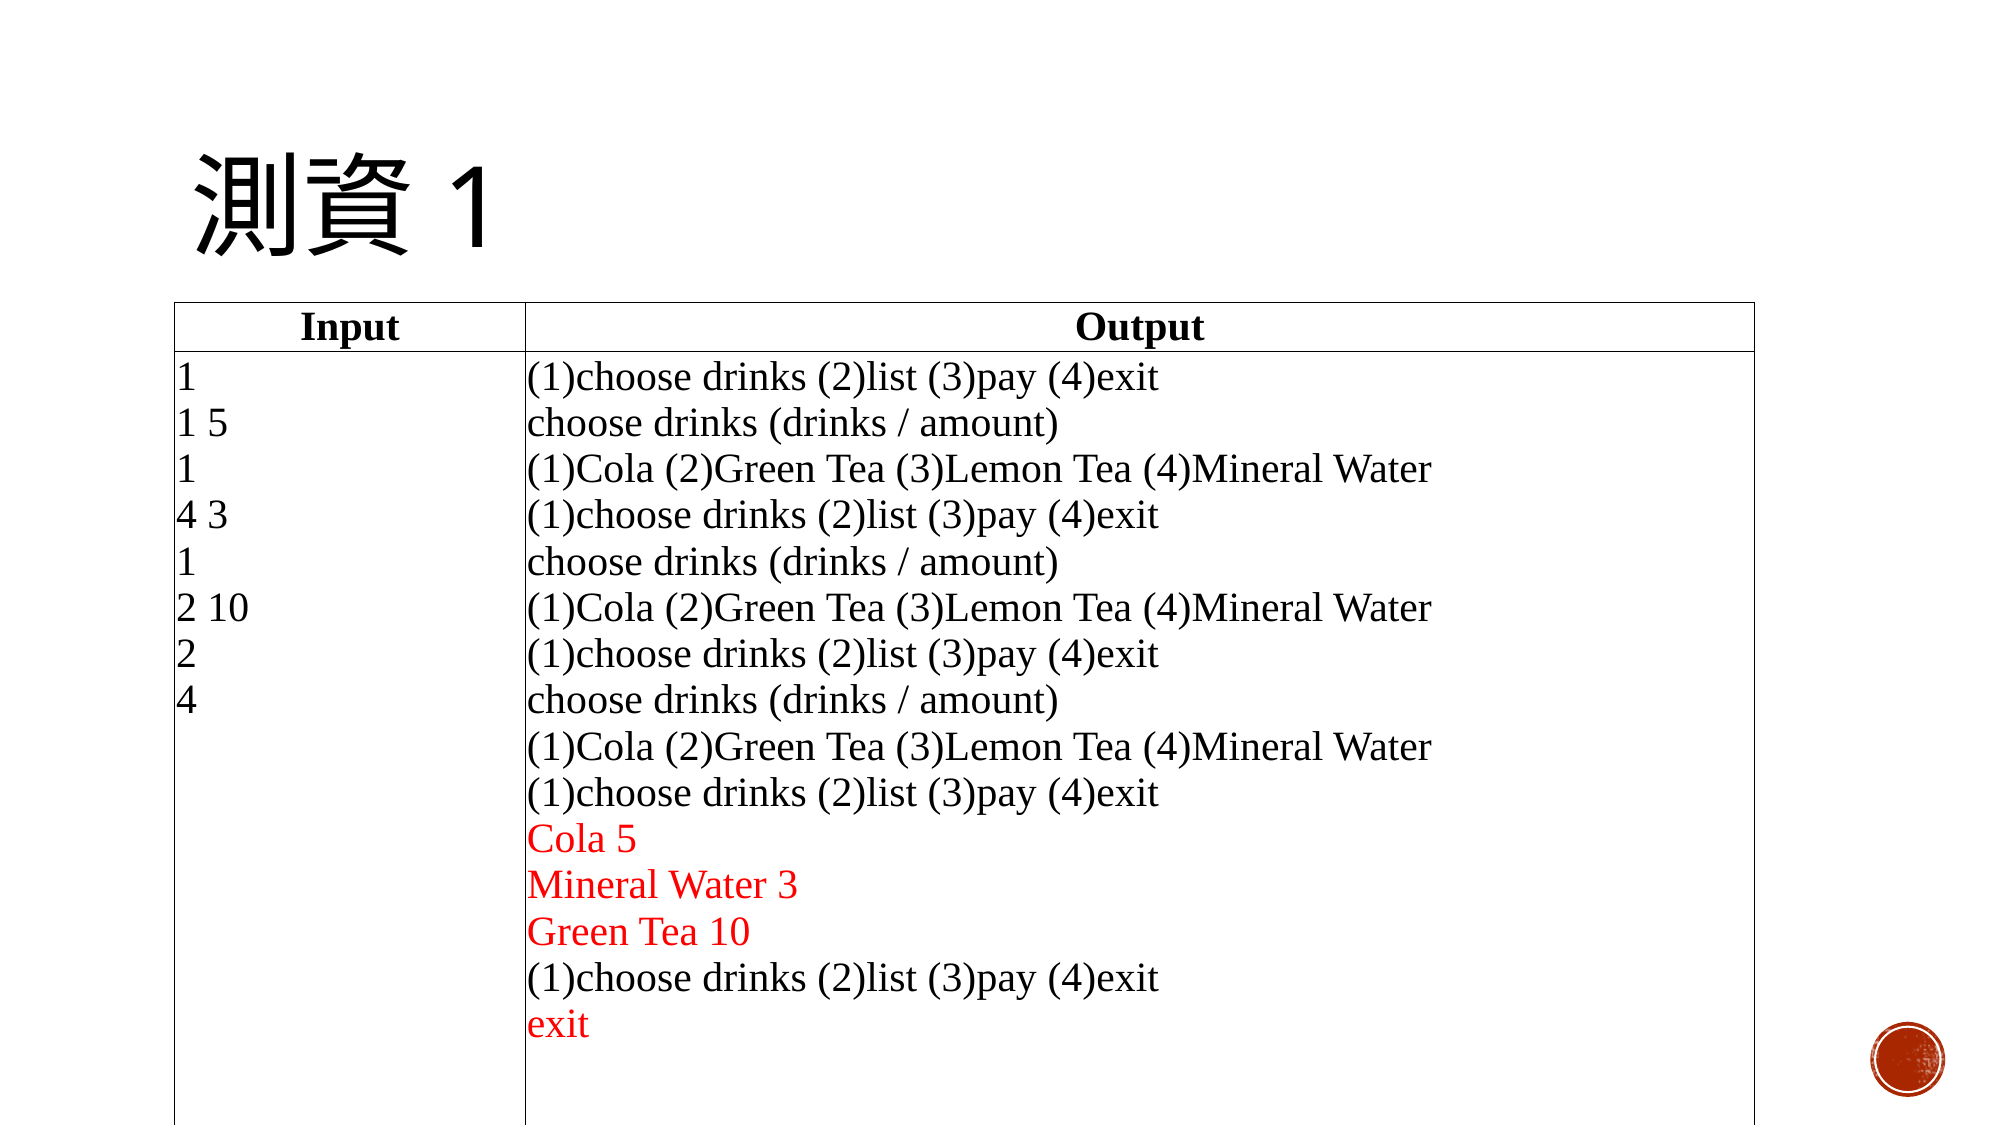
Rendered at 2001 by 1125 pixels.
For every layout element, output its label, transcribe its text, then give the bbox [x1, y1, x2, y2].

picture [1870, 1021, 1946, 1097]
table_header Input [175, 303, 525, 351]
table_cell (1)choose drinks (2)list (3)pay (4)exit choose drinks (drinks / amount) (1)Cola (2)Green Tea (3)Lemon Tea (4)Mineral Water (1)choose drinks (2)list (3)pay (4)exit choose drinks (drinks / amount) (1)Cola (2)Green Tea (3)Lemon Tea (4)Mineral Water (1)choose drinks (2)list (3)pay (4)exit choose drinks (drinks / amount) (1)Cola (2)Green Tea (3)Lemon Tea (4)Mineral Water (1)choose drinks (2)list (3)pay (4)exit Cola 5 Mineral Water 3 Green Tea 10 (1)choose drinks (2)list (3)pay (4)exit exit [526, 352, 1754, 1125]
table_header Output [526, 303, 1754, 351]
title 測資1 [175, 79, 1826, 344]
table_cell 1 1 5 1 4 3 1 2 10 2 4 [175, 352, 525, 1125]
text_box [567, 402, 2000, 477]
